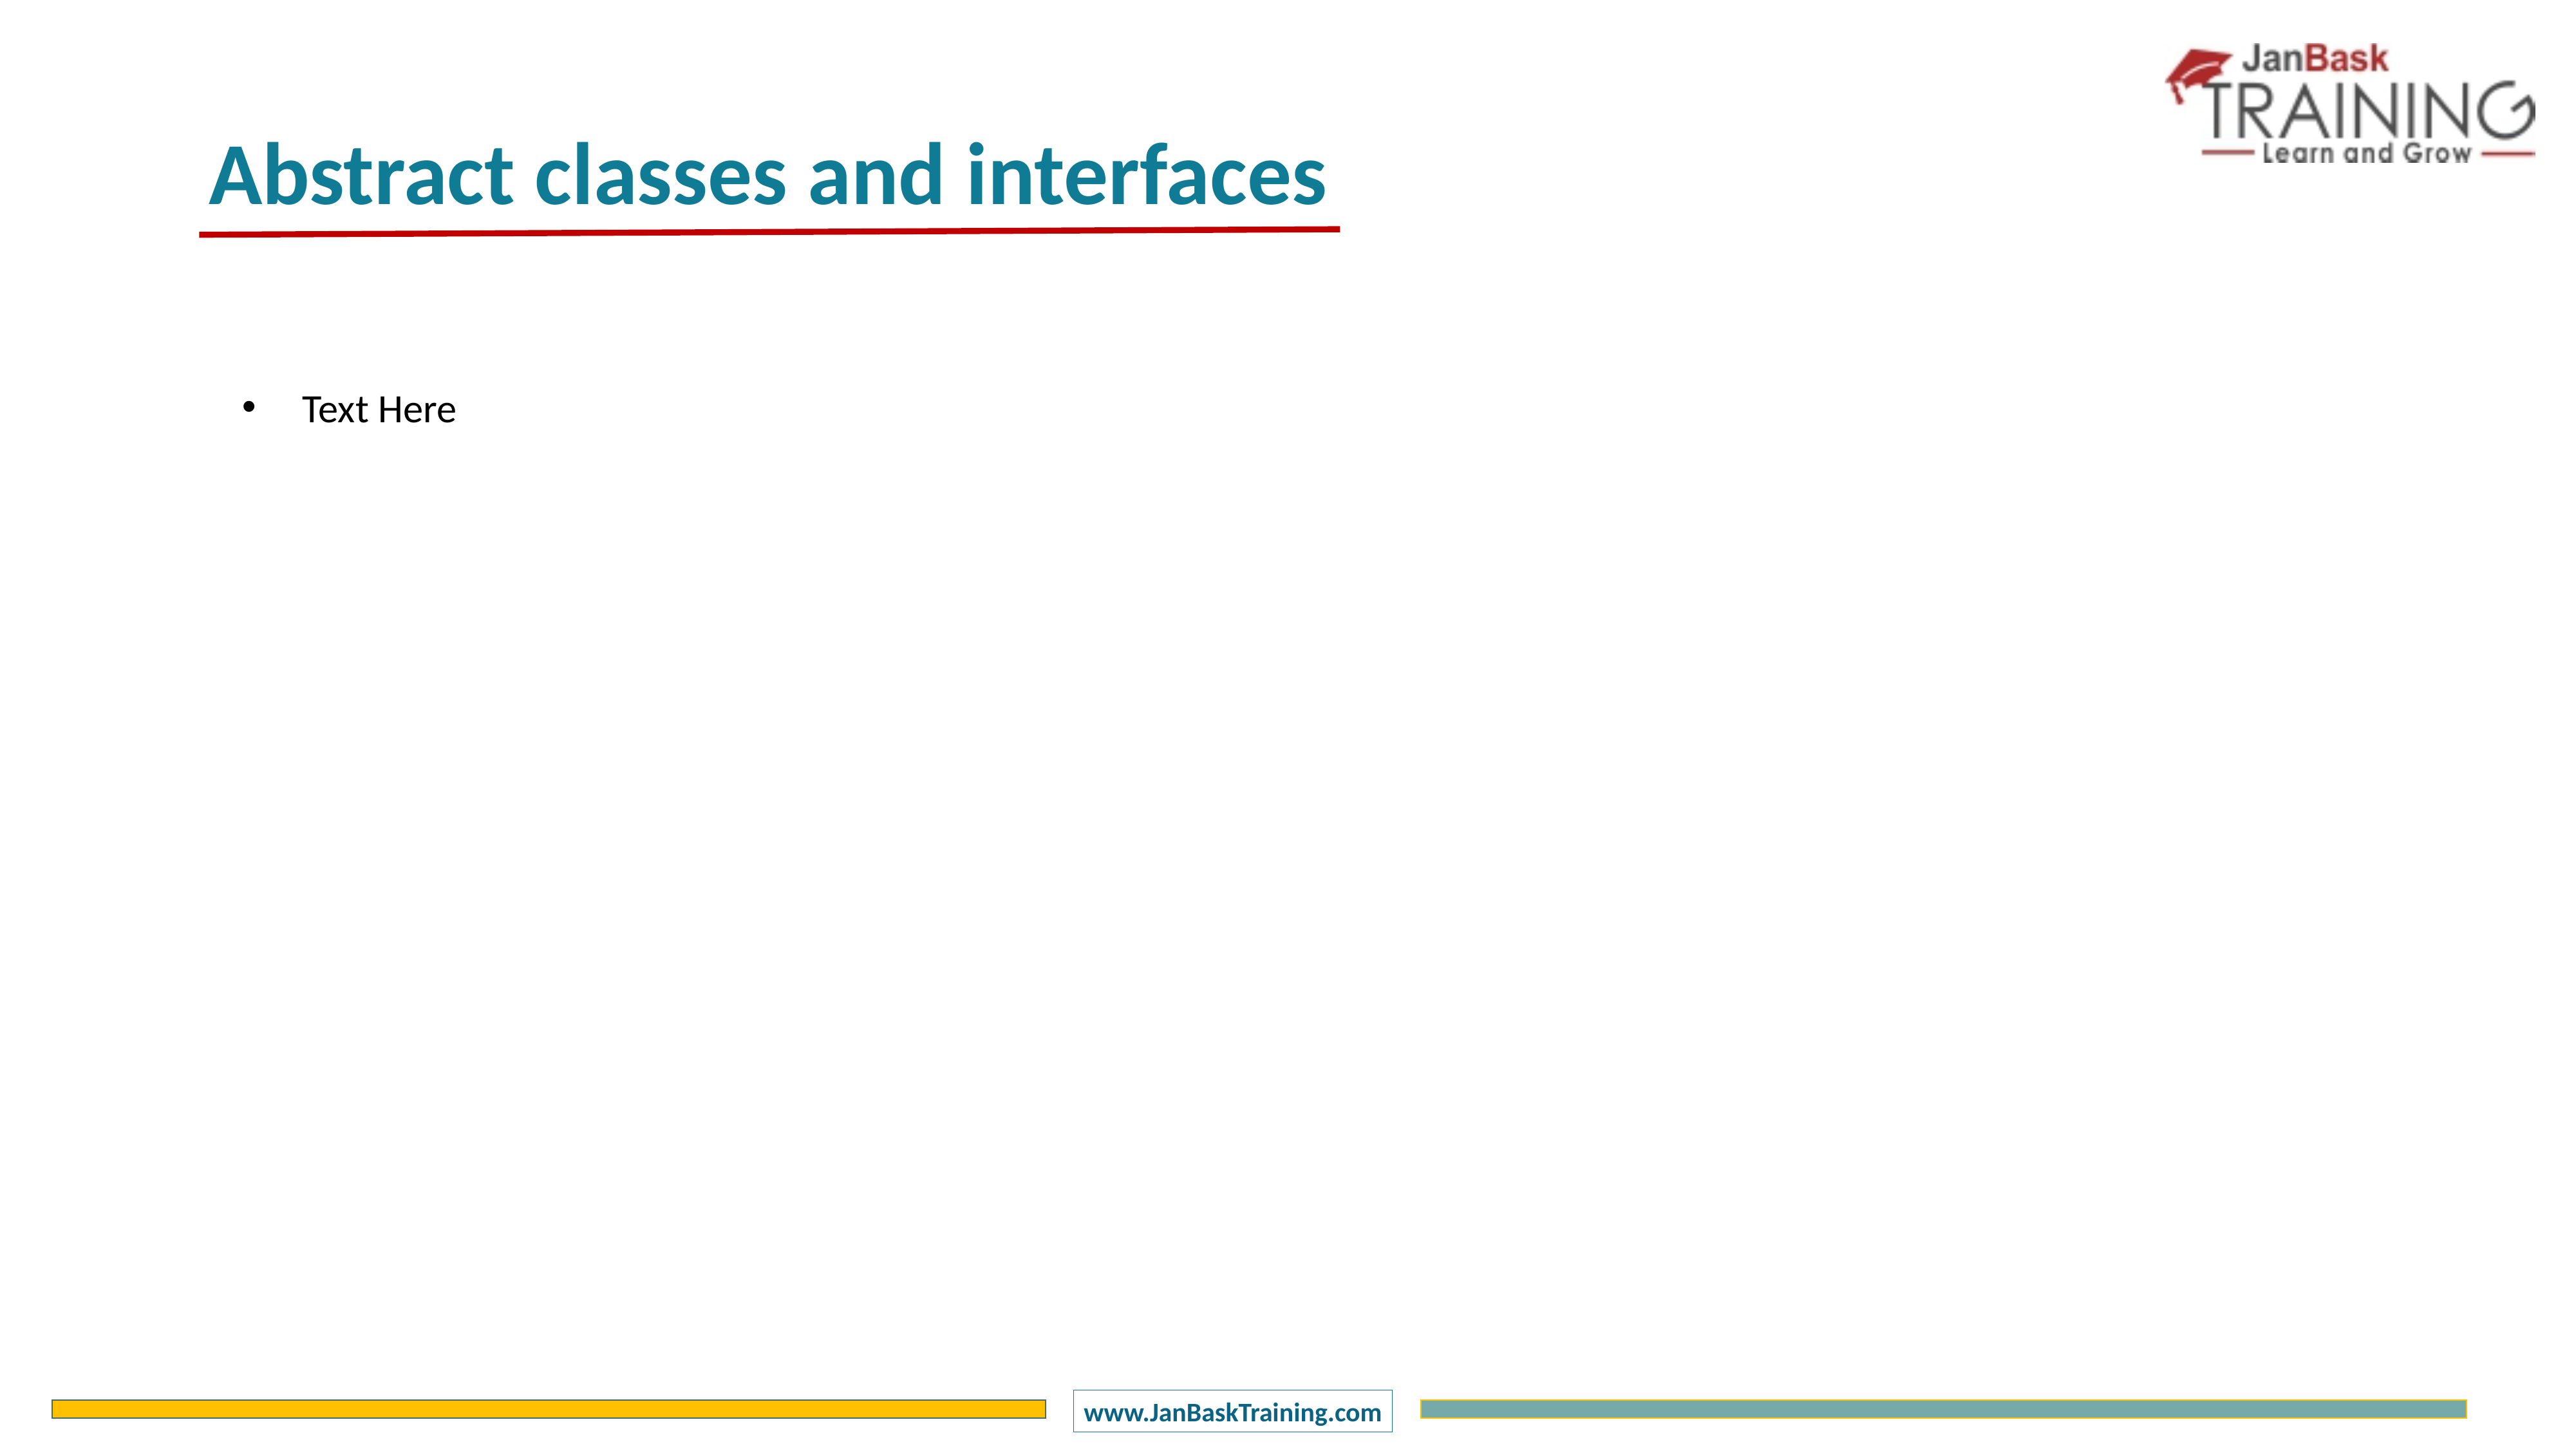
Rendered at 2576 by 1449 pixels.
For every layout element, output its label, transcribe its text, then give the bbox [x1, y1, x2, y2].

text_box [199, 229, 1340, 235]
text_box Text Here [232, 377, 2400, 435]
picture [2165, 43, 2535, 163]
text_box Abstract classes and interfaces [199, 111, 2006, 302]
